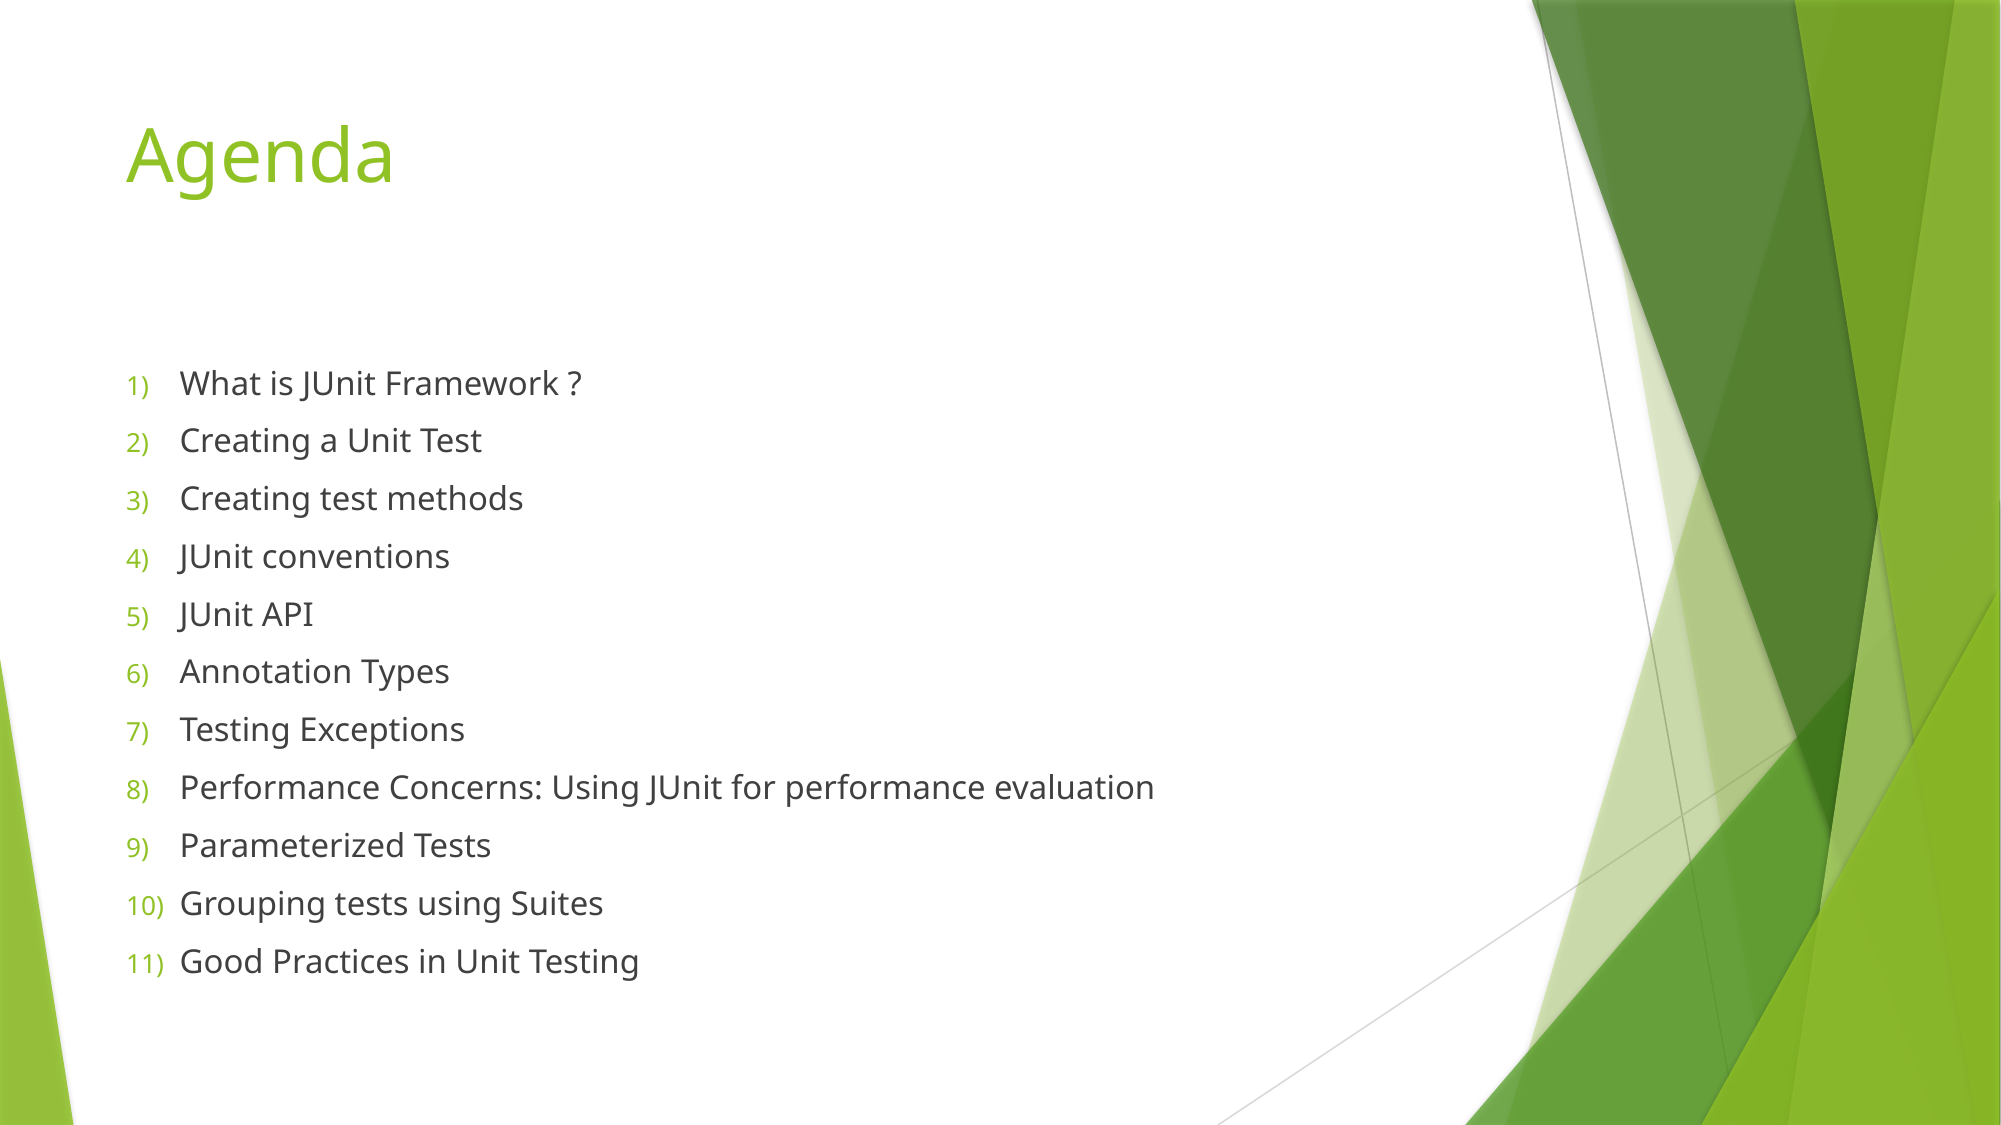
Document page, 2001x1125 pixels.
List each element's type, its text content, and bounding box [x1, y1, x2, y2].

list What is JUnit Framework ? Creating a Unit Test Creating test methods JUnit conventions JUnit API Annotation Types Testing Exceptions Performance Concerns: Using JUnit for performance evaluation Parameterized Tests Grouping tests using Suites Good Practices in Unit Testing [111, 354, 1522, 992]
title Agenda [111, 99, 1522, 317]
